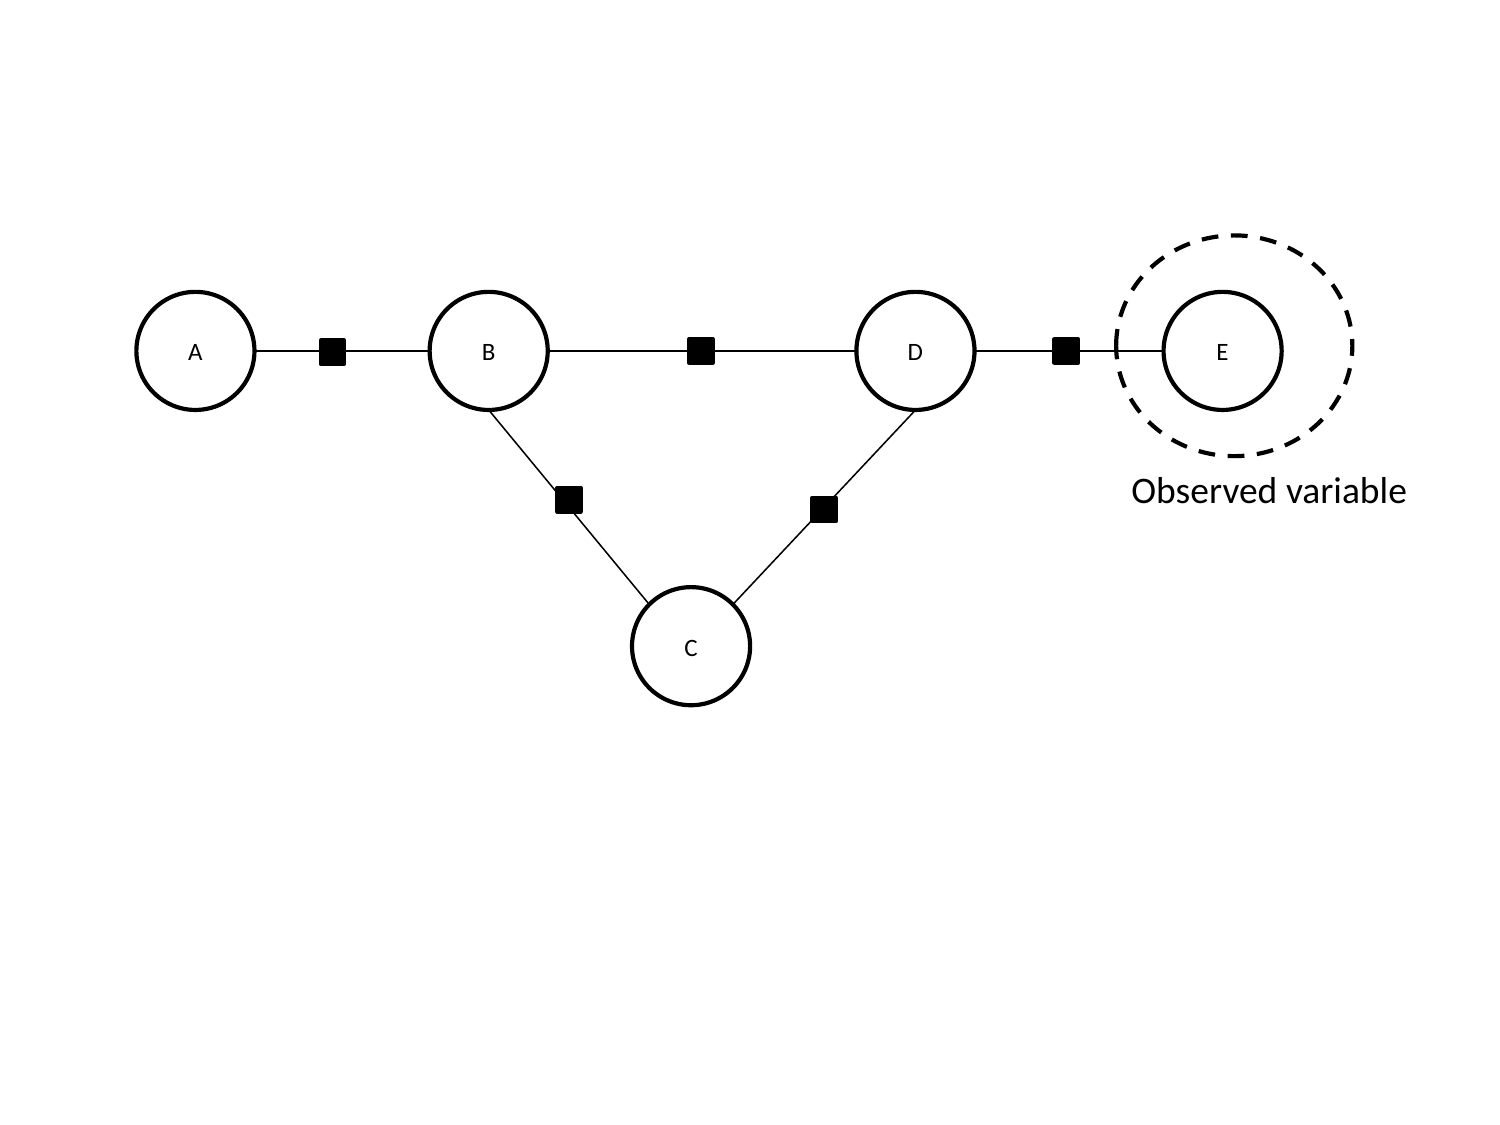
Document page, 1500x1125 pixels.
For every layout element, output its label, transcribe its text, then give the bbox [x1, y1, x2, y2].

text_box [136, 291, 1282, 706]
text_box Observed variable [1287, 459, 1423, 519]
text_box [1130, 233, 1355, 447]
